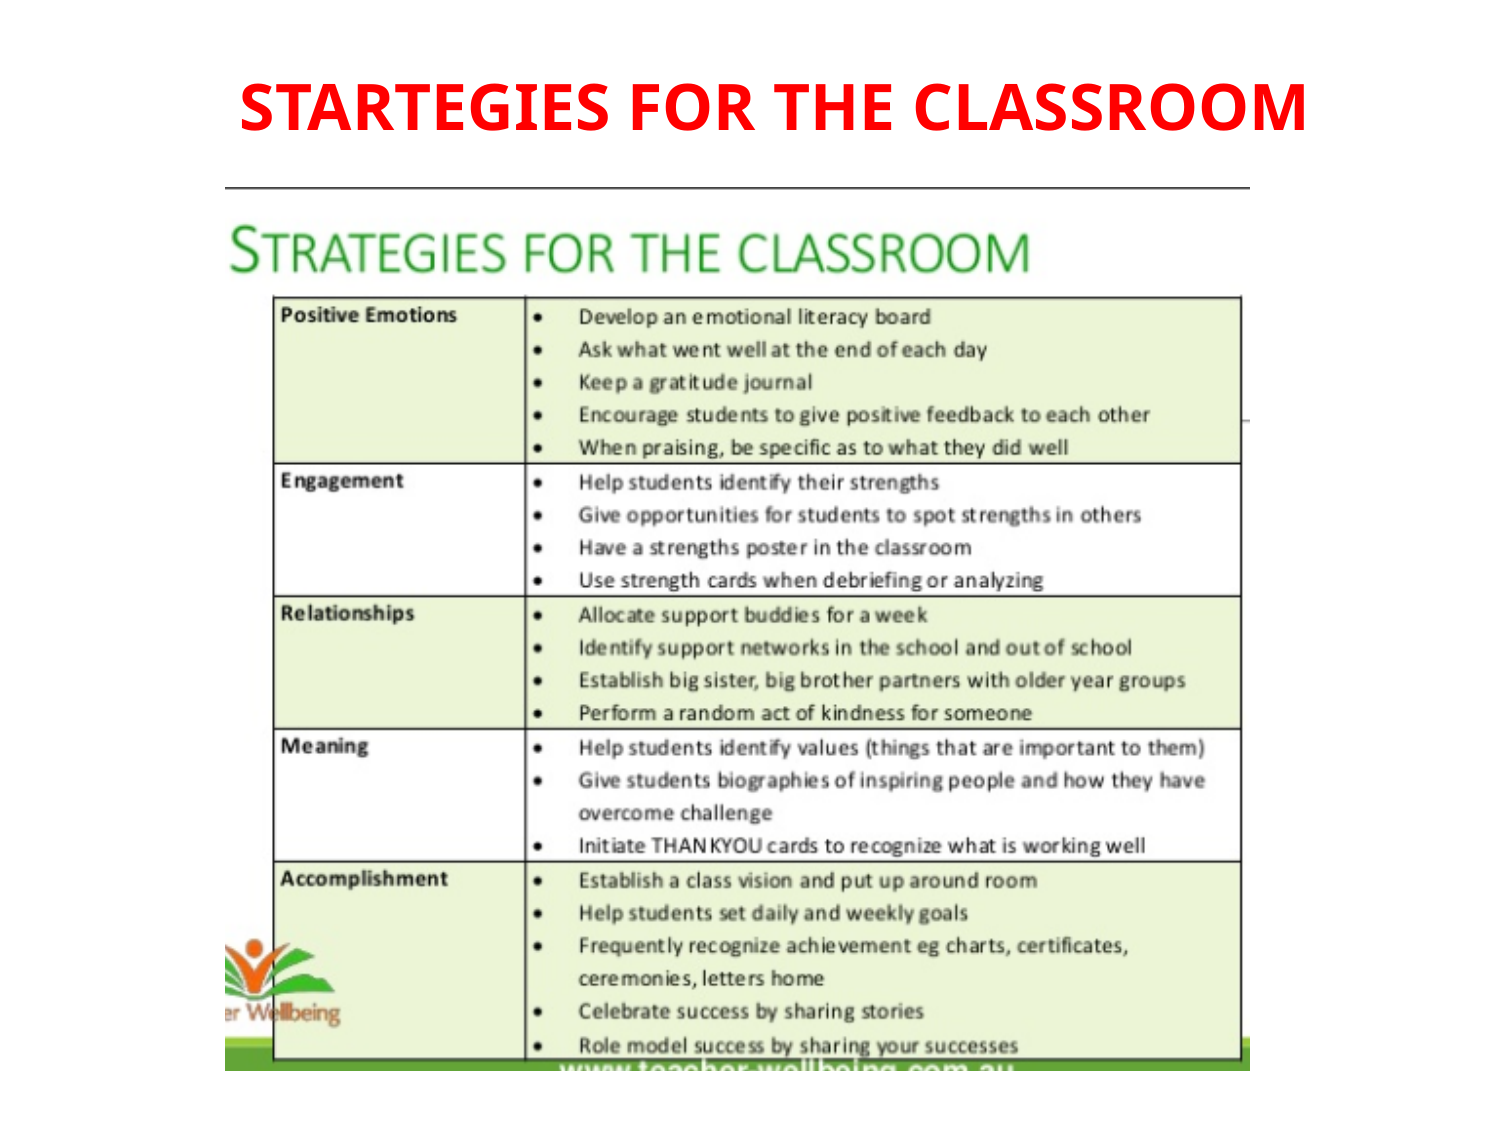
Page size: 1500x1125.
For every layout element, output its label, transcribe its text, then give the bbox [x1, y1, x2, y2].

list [224, 187, 1251, 1071]
title STARTEGIES FOR THE CLASSROOM [200, 50, 1351, 161]
